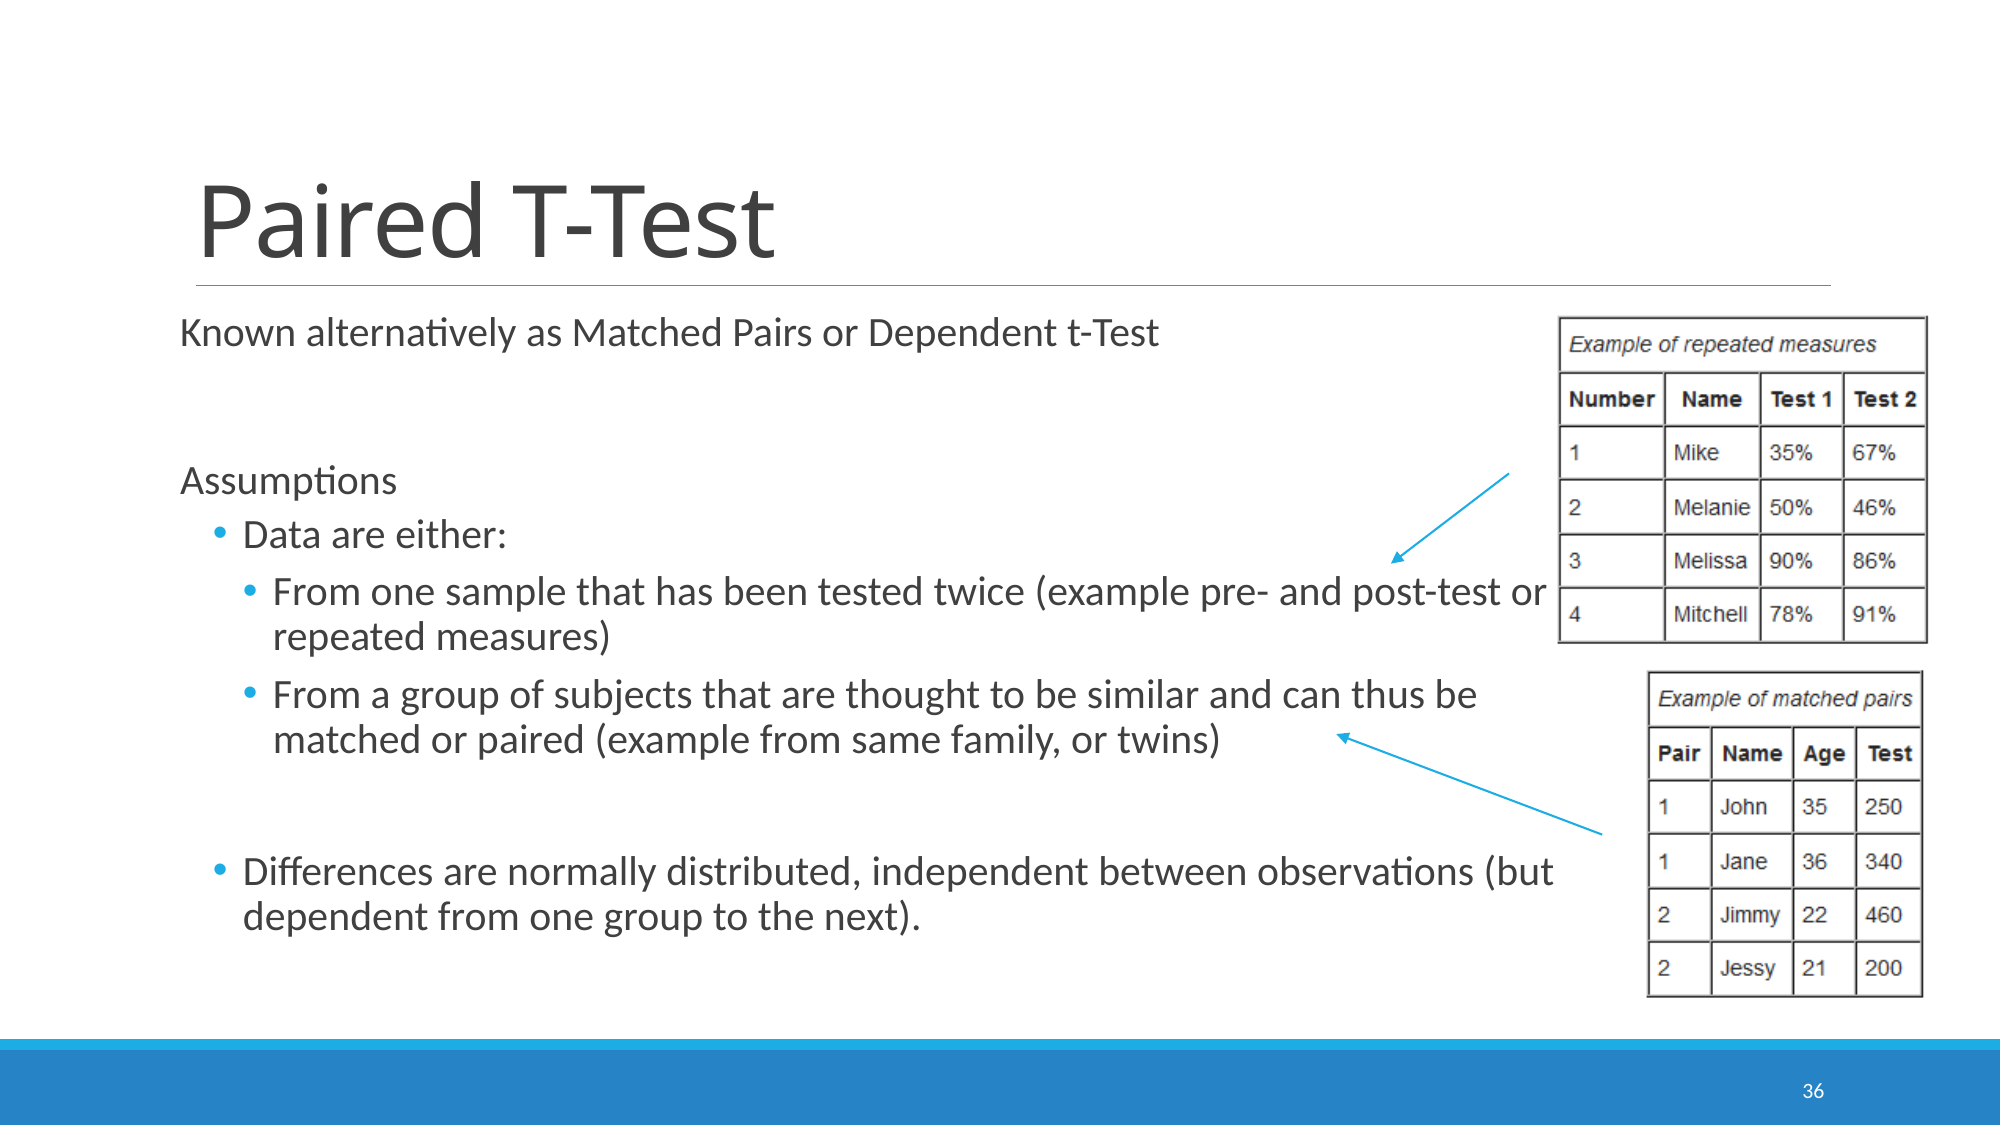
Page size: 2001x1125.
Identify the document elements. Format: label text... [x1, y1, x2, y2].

picture [1636, 657, 1936, 1012]
picture [1547, 302, 1936, 655]
slide_number 36 [1624, 1059, 1840, 1120]
title Paired T-Test [180, 47, 1830, 285]
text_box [1390, 472, 1510, 565]
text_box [1335, 733, 1603, 836]
list Known alternatively as Matched Pairs or Dependent t-Test Assumptions Data are either: From one sample that has been tested twice (example pre- and post-test or repeated measures) From a group of subjects that are thought to be similar and can thus be matched or paired (example from same family, or twins) Differences are normally distributed, independent between observations (but dependent from one group to the next). [180, 302, 1603, 963]
